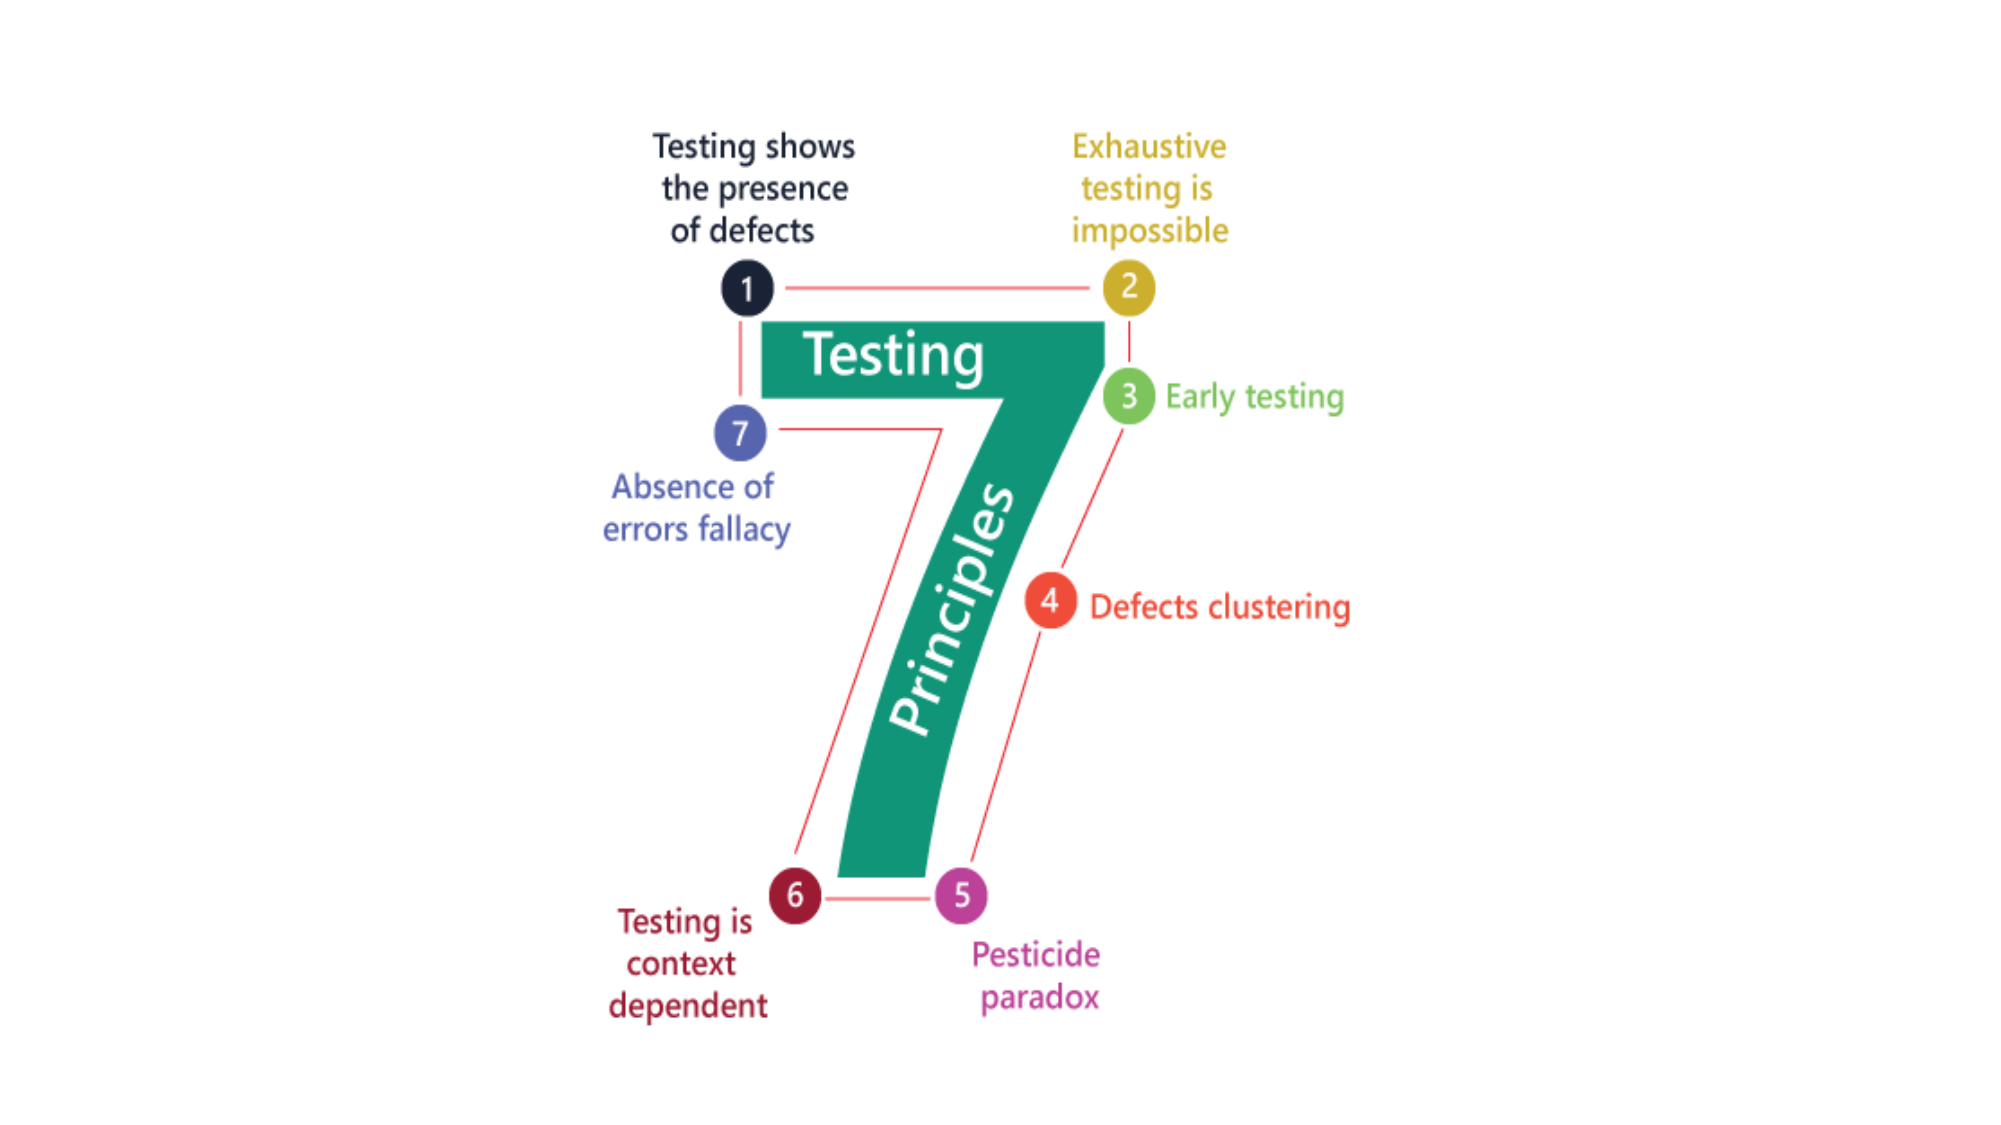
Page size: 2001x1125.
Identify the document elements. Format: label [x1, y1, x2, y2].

picture [493, 59, 1391, 1055]
